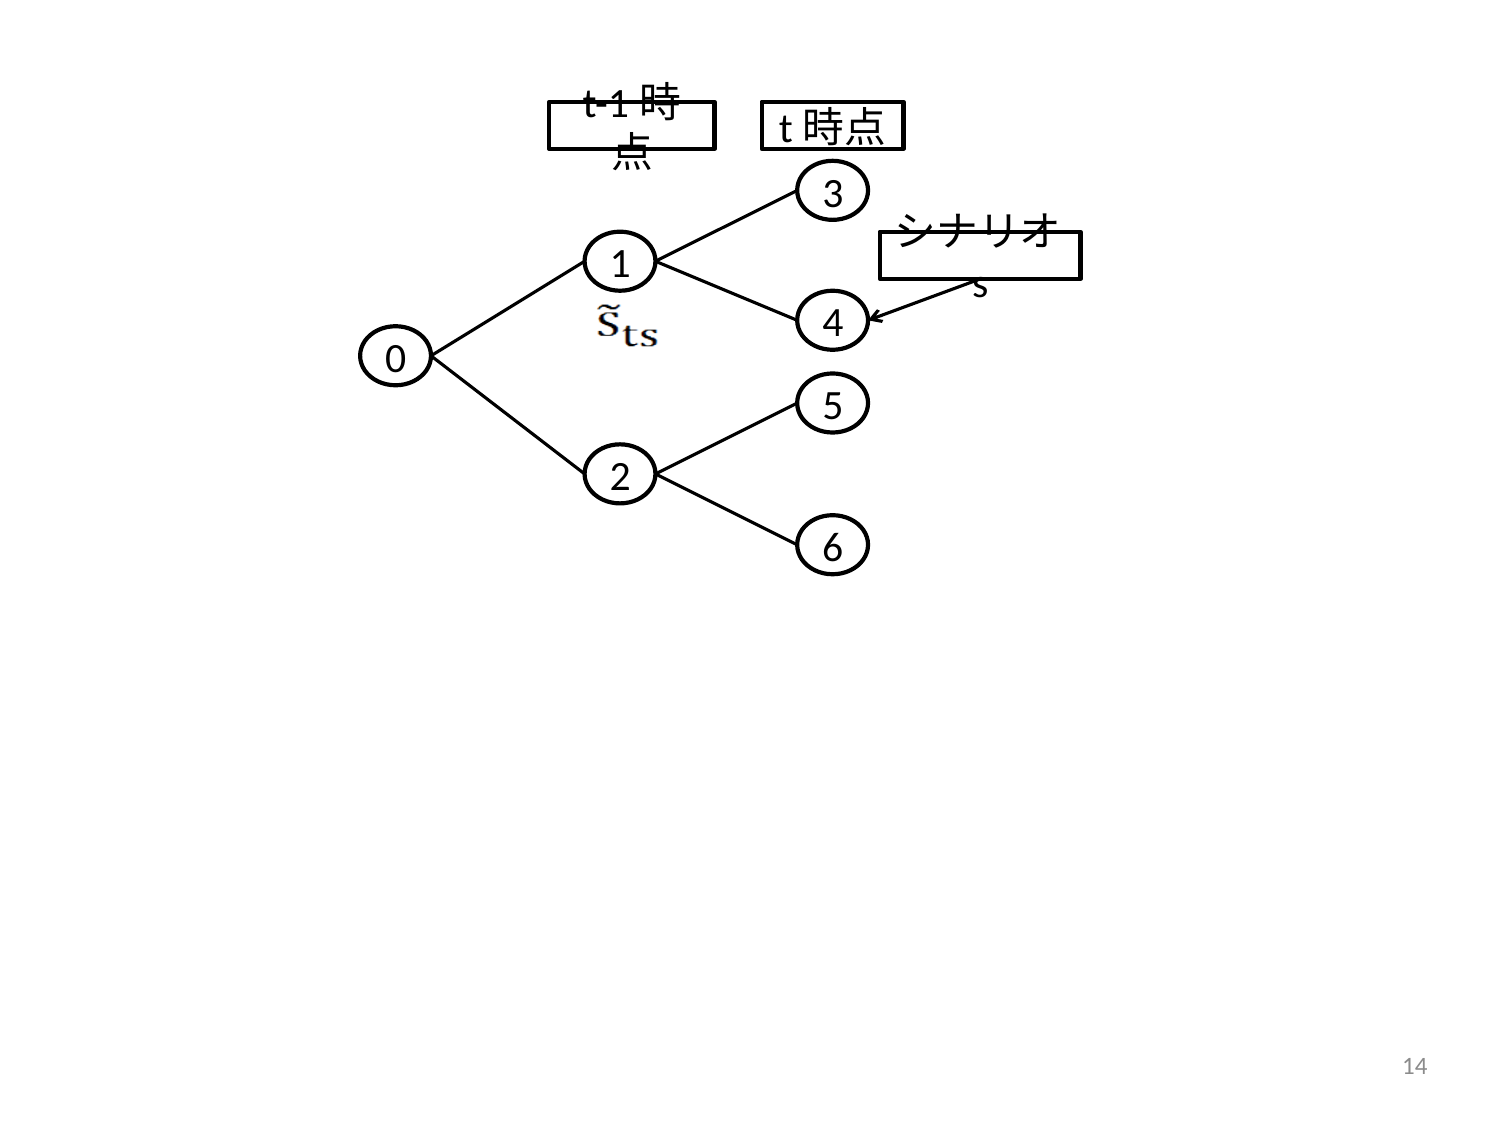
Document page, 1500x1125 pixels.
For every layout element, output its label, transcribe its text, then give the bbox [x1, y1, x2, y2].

text_box t-1時点 [547, 100, 717, 143]
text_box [655, 402, 798, 473]
text_box t時点 [760, 144, 906, 151]
text_box 4 [796, 288, 869, 352]
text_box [430, 260, 585, 355]
text_box t時点 [760, 100, 906, 143]
text_box 1 [582, 229, 650, 289]
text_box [655, 473, 798, 545]
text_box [655, 190, 798, 260]
picture [596, 290, 661, 348]
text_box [430, 355, 585, 475]
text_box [867, 278, 981, 321]
text_box t-1時点 [547, 144, 717, 151]
text_box 2 [583, 442, 650, 506]
text_box 5 [795, 371, 871, 435]
text_box 0 [358, 324, 425, 388]
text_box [655, 260, 798, 321]
text_box 6 [772, 501, 894, 589]
slide_number 14 [1092, 1035, 1443, 1095]
text_box シナリオs [878, 230, 1083, 281]
text_box 3 [795, 158, 871, 222]
